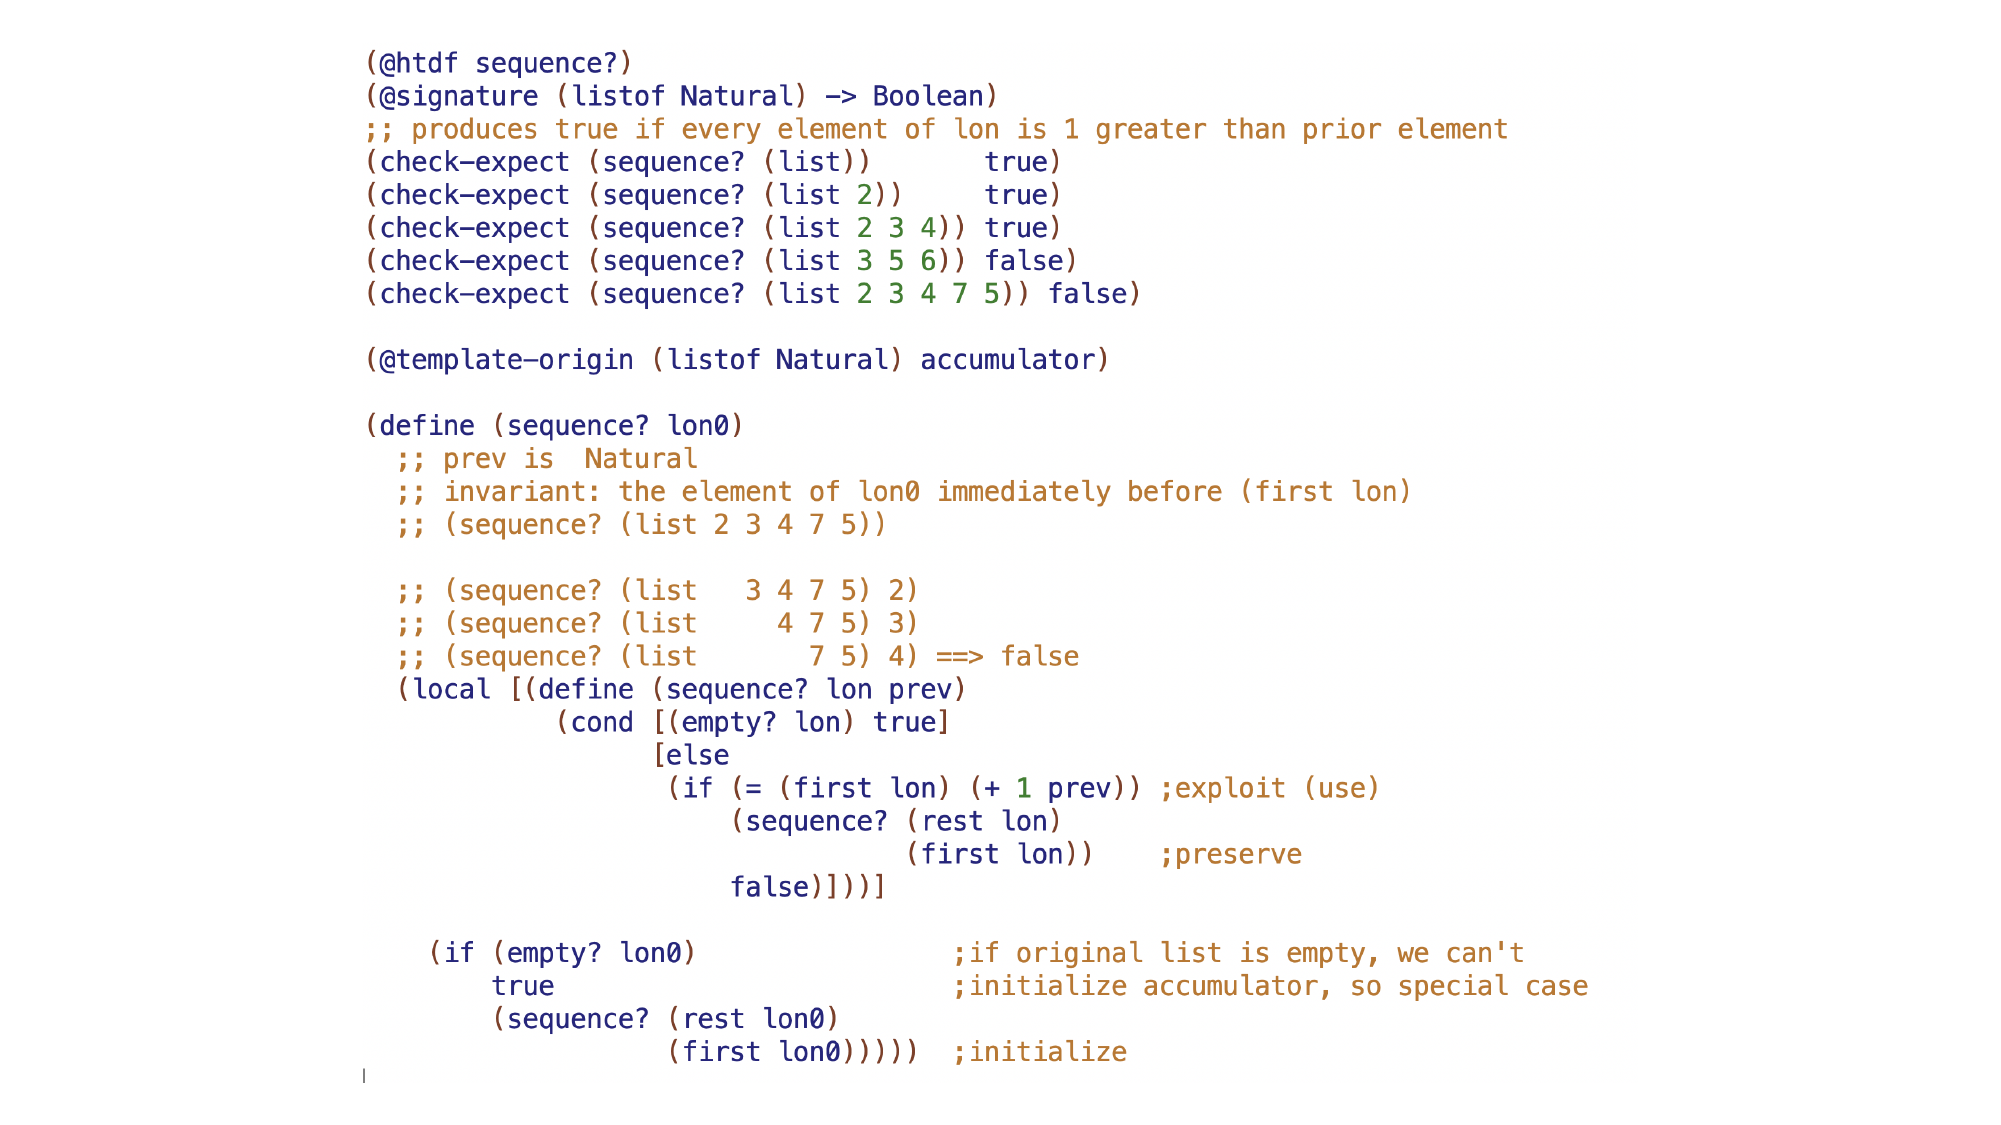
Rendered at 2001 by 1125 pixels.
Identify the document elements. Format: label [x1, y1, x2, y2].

picture [362, 42, 1638, 1083]
